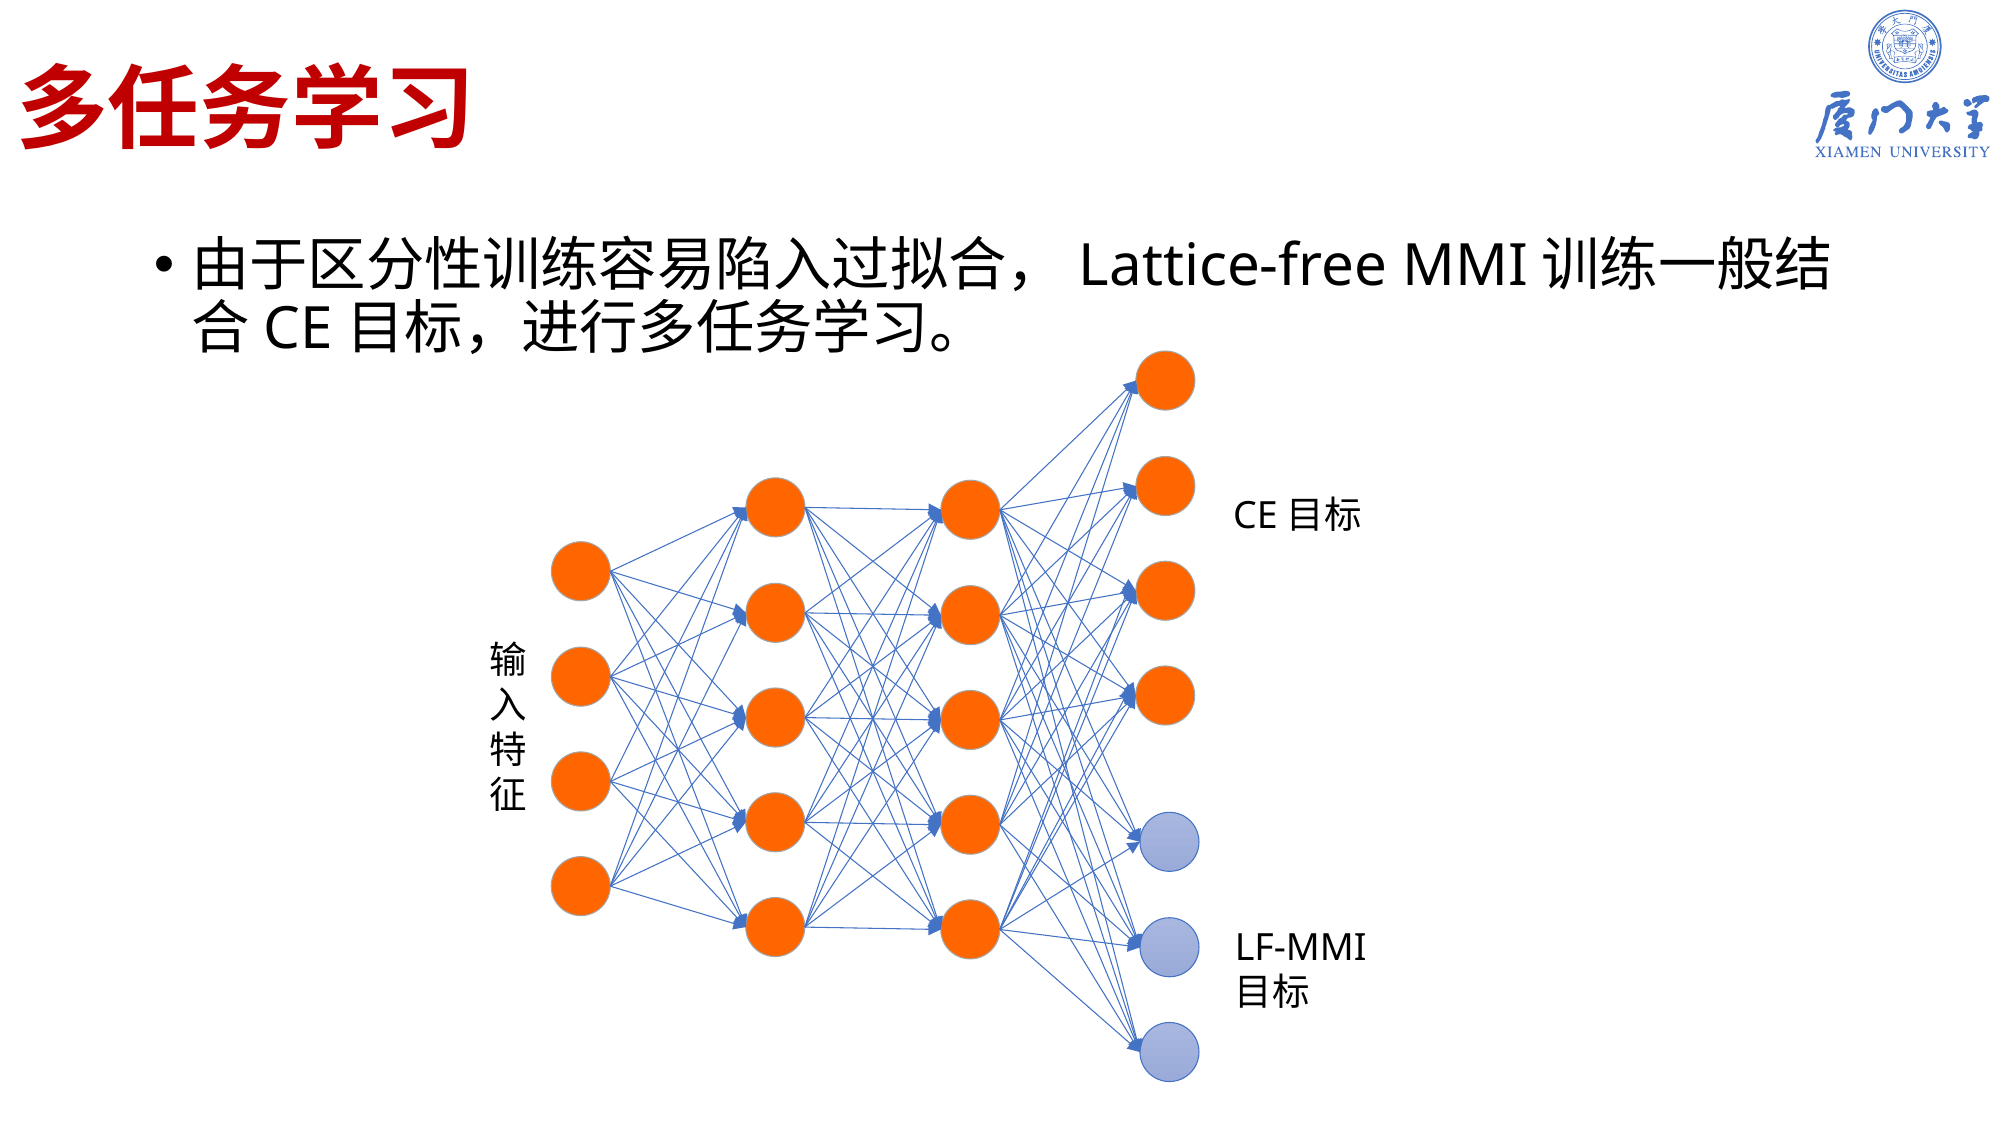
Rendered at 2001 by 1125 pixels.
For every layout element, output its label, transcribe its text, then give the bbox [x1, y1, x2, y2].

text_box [999, 615, 1140, 719]
text_box [941, 689, 999, 751]
text_box 输 入 特 征 [474, 628, 542, 824]
text_box [1135, 350, 1196, 411]
text_box [746, 687, 804, 748]
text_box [999, 929, 1140, 1053]
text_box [999, 486, 1136, 509]
text_box LF-MMI 目标 [1220, 915, 1382, 1021]
text_box [745, 896, 806, 958]
text_box [550, 541, 610, 602]
text_box [550, 856, 610, 917]
text_box [746, 582, 804, 643]
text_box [610, 823, 746, 928]
text_box [940, 899, 999, 960]
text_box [804, 509, 941, 615]
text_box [999, 719, 1140, 824]
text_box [999, 380, 1136, 486]
text_box [1139, 1021, 1200, 1083]
text_box [1140, 665, 1196, 726]
text_box [746, 792, 804, 853]
text_box [1140, 917, 1200, 978]
text_box [940, 479, 999, 540]
text_box [550, 751, 610, 812]
text_box [550, 646, 610, 707]
list 由于区分性训练容易陷入过拟合，Lattice-free MMI训练一般结合CE目标，进行多任务学习。 [138, 227, 1864, 942]
text_box [941, 794, 999, 855]
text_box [610, 507, 746, 571]
text_box [1140, 811, 1200, 872]
text_box CE目标 [1218, 484, 1377, 544]
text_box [804, 615, 941, 927]
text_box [610, 571, 746, 823]
text_box [941, 585, 999, 646]
title 多任务学习 [1, 3, 1727, 221]
text_box [1136, 455, 1196, 517]
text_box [999, 824, 1140, 929]
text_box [999, 509, 1140, 615]
text_box [745, 477, 806, 538]
text_box [1140, 560, 1196, 621]
